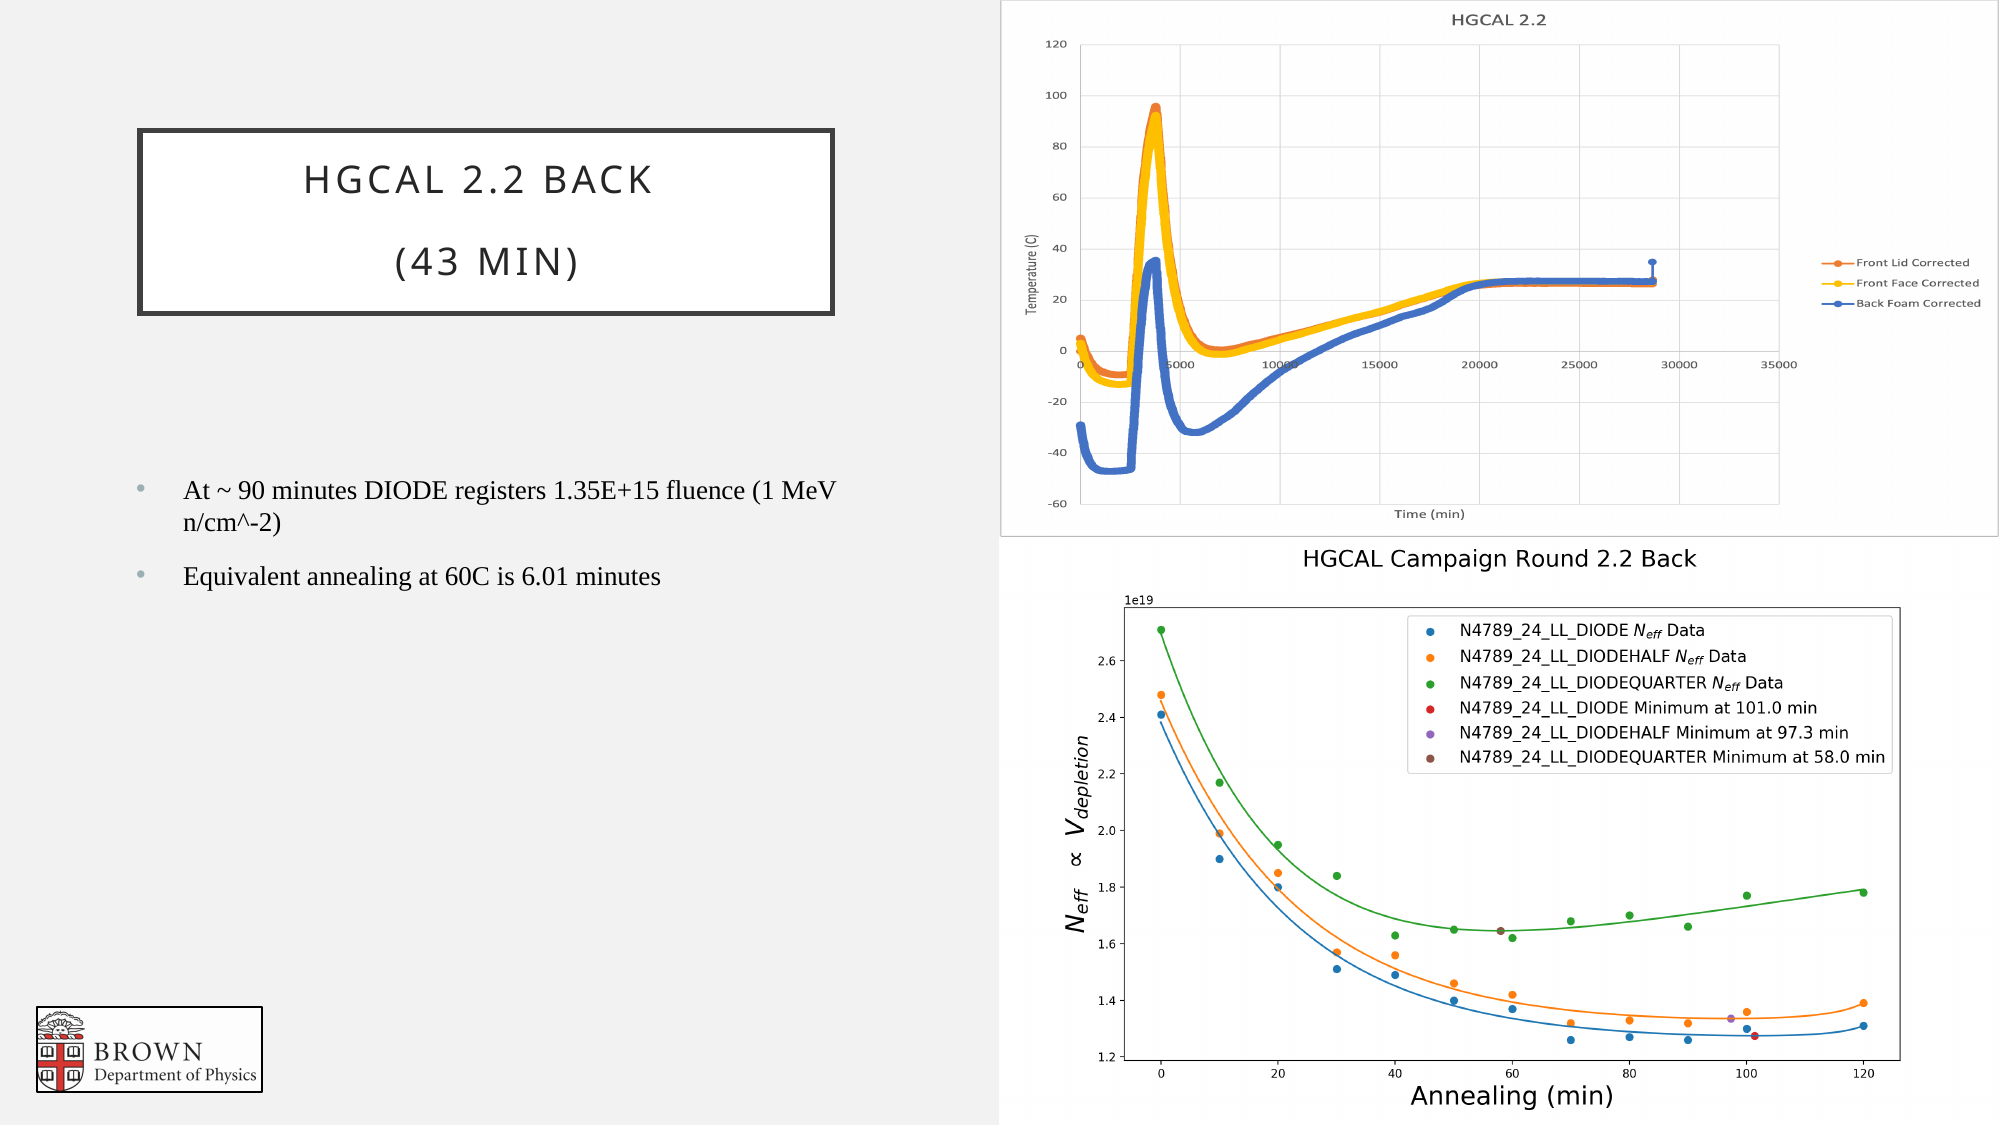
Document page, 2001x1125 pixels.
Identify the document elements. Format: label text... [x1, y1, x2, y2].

list At ~ 90 minutes DIODE registers 1.35E+15 fluence (1 MeV n/cm^-2) Equivalent annealing at 60C is 6.01 minutes [110, 464, 862, 761]
picture [999, 0, 2000, 1125]
picture [38, 1008, 261, 1091]
title HGCAl 2.2 back (43 min) [137, 128, 835, 316]
